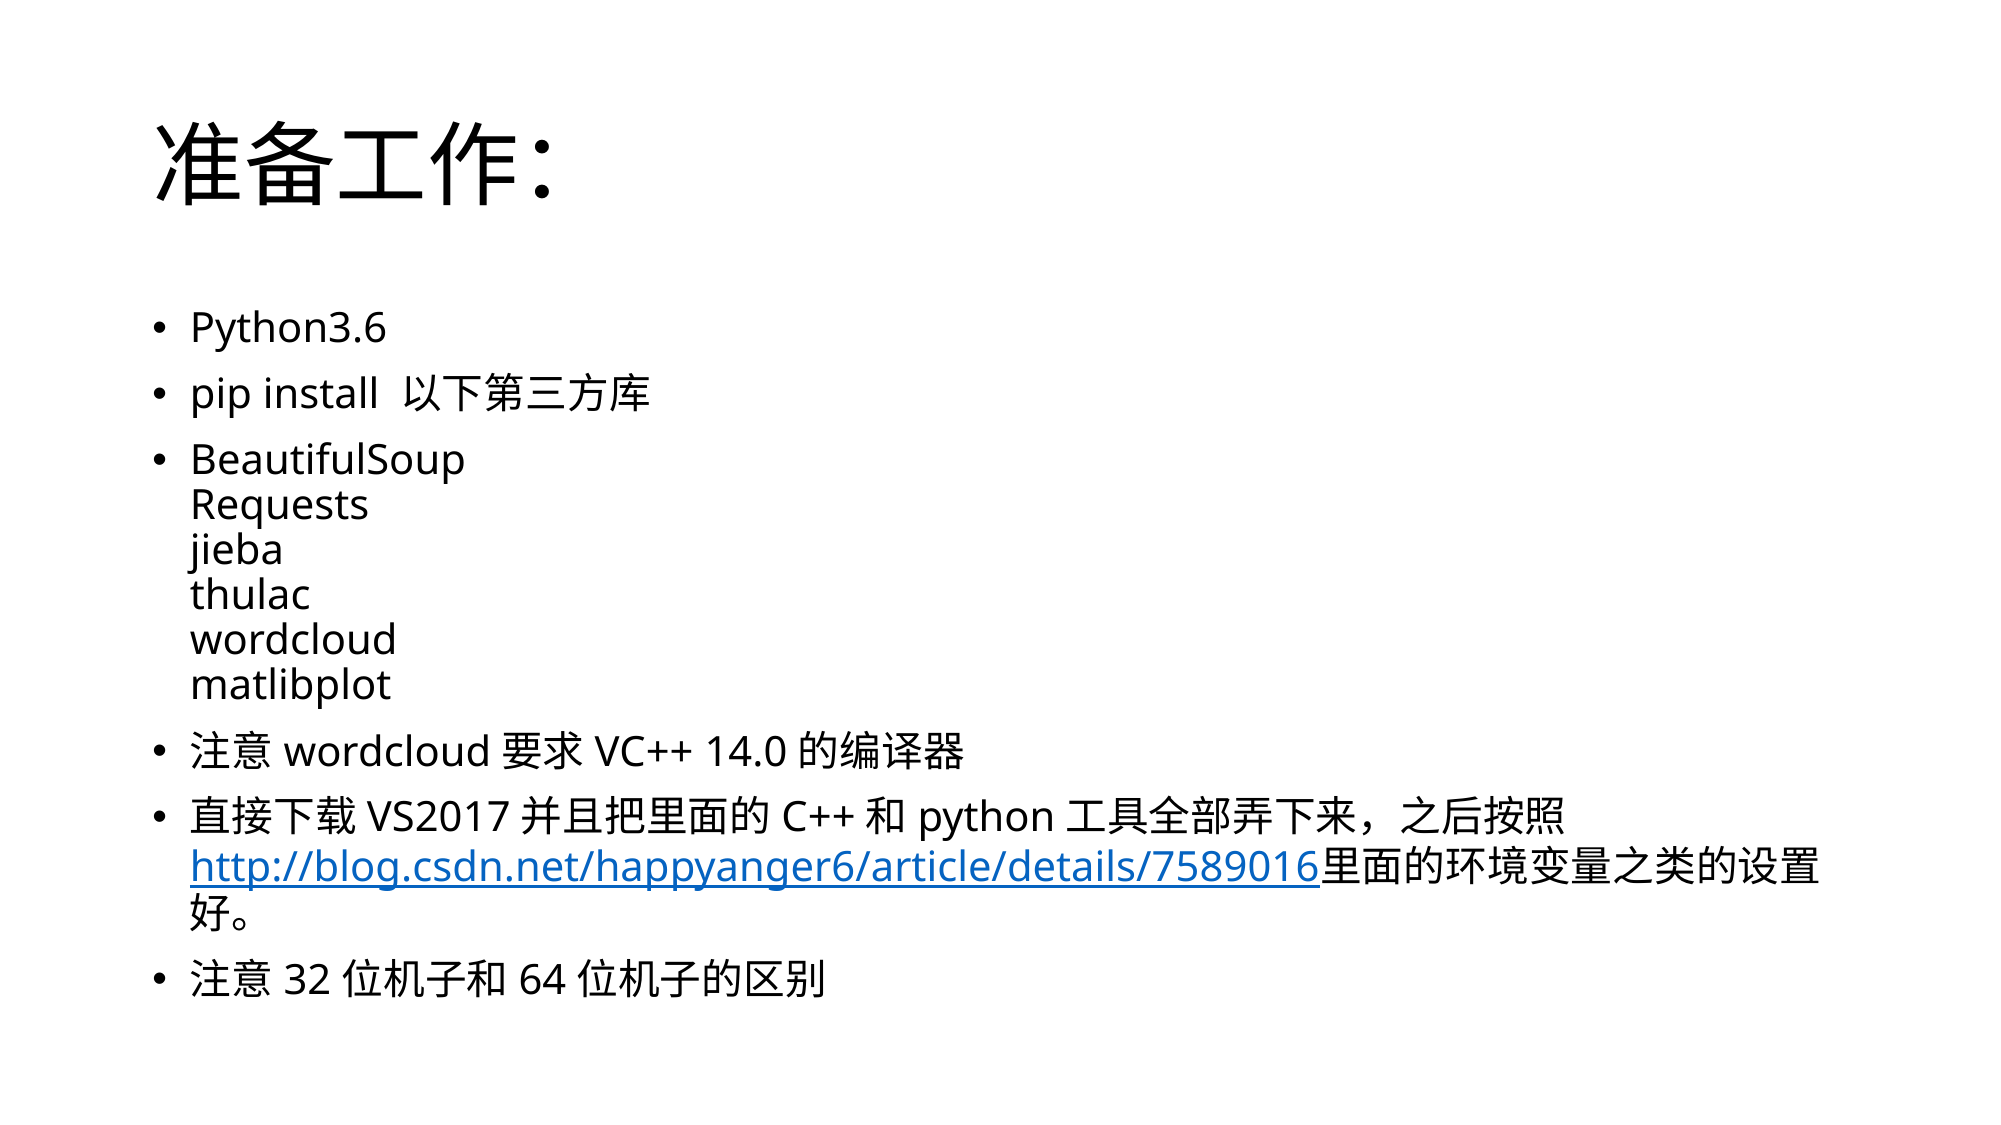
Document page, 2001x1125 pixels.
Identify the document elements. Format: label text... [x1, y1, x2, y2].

title 准备工作： [137, 59, 1863, 278]
list Python3.6 pip install 以下第三方库 BeautifulSoup Requests jieba thulac wordcloud matlibplot 注意wordcloud要求VC++ 14.0的编译器 直接下载VS2017并且把里面的C++和python工具全部弄下来，之后按照http://blog.csdn.net/happyanger6/article/details/7589016里面的环境变量之类的设置好。 注意32位机子和64位机子的区别 [137, 299, 1863, 1014]
